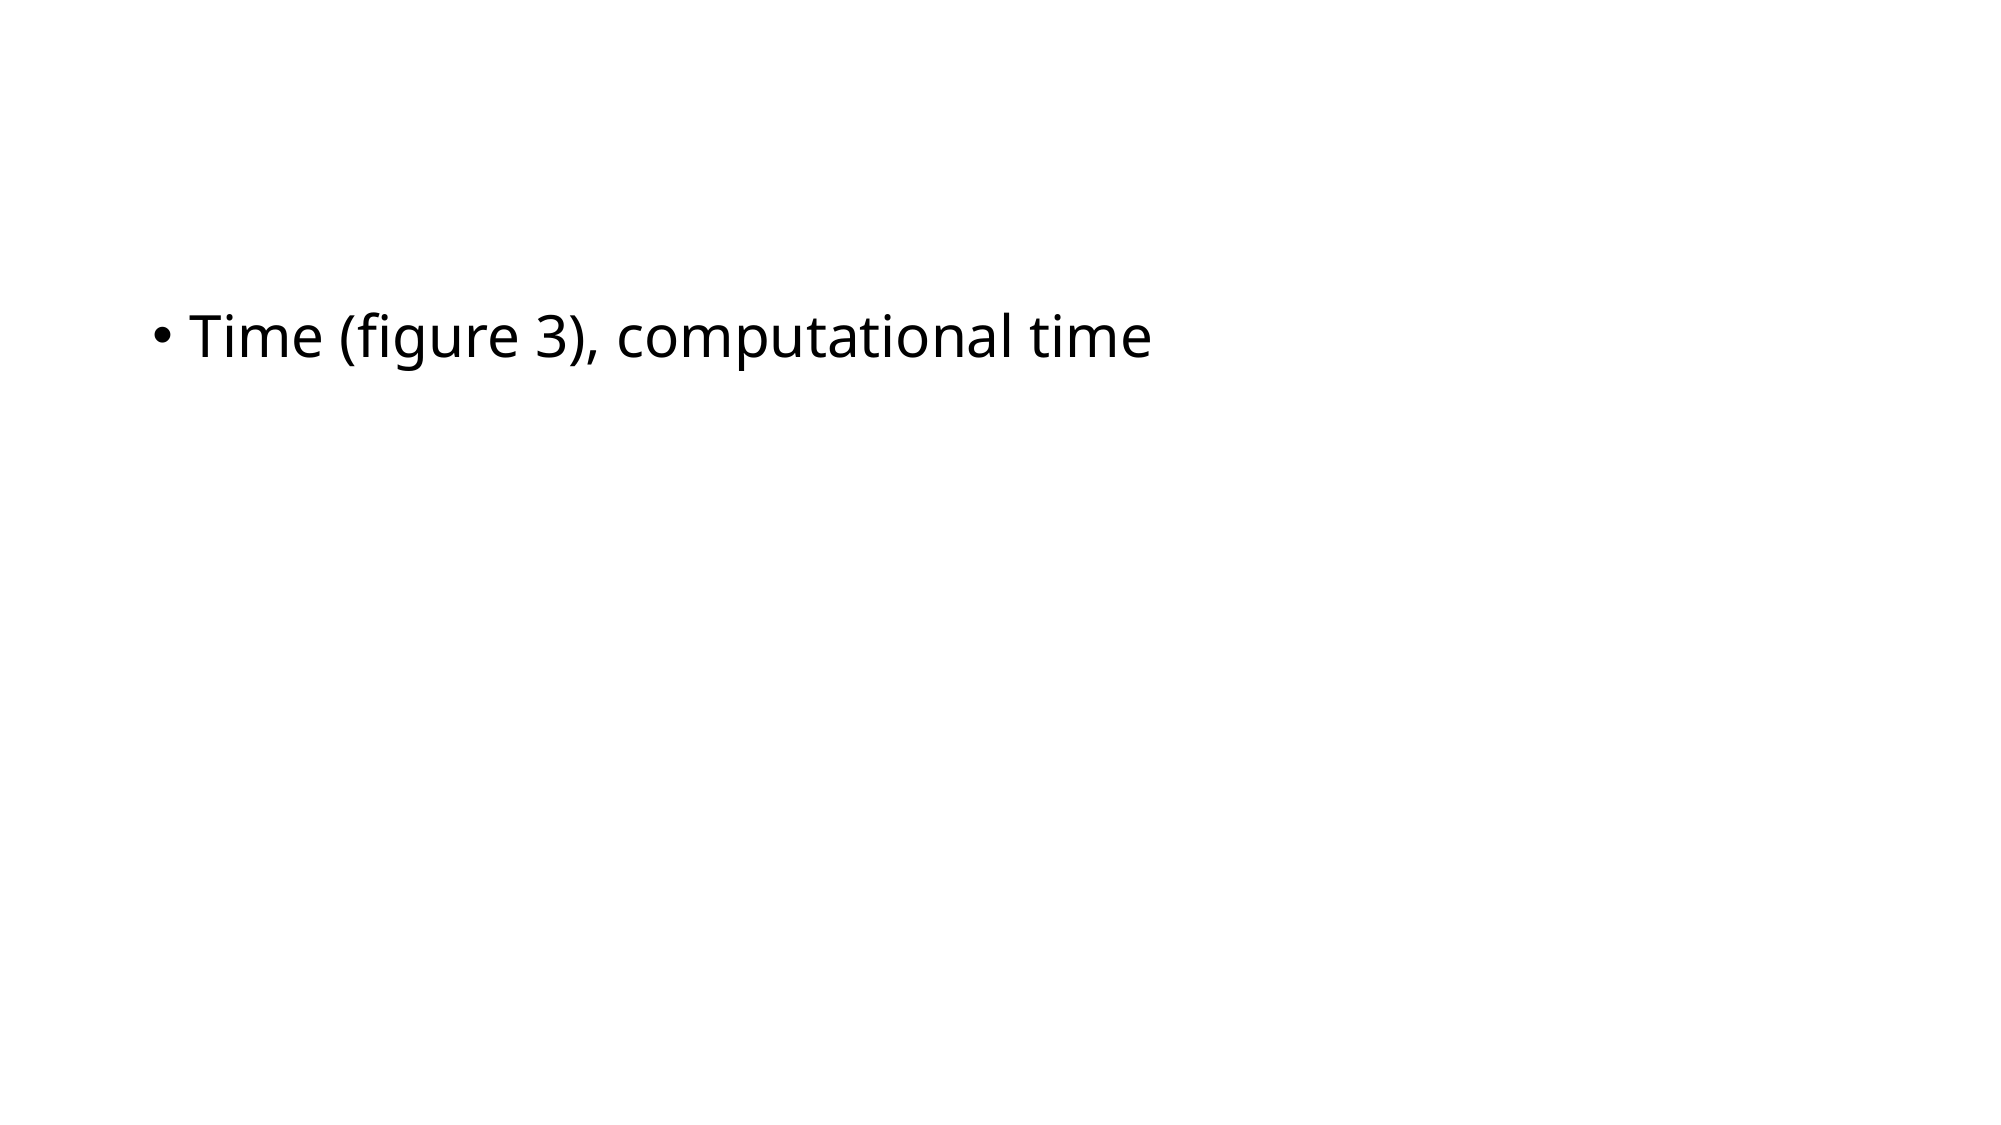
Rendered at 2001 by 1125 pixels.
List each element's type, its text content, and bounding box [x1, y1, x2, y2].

list Time (figure 3), computational time [137, 299, 1863, 1014]
